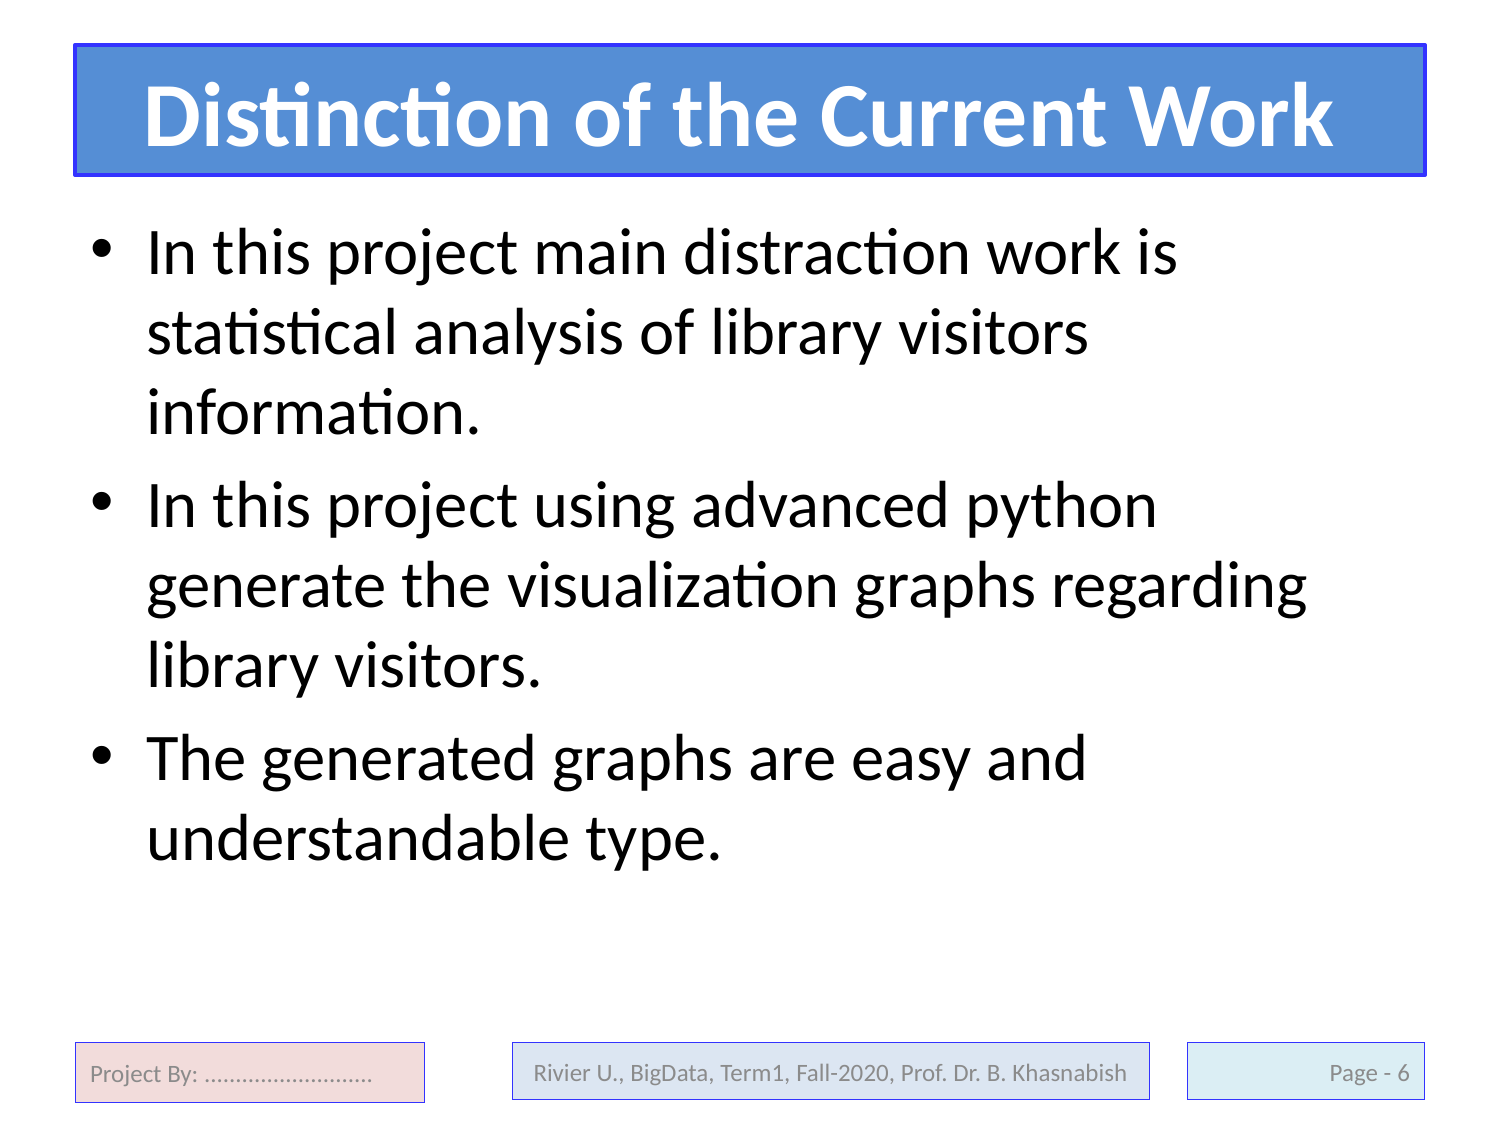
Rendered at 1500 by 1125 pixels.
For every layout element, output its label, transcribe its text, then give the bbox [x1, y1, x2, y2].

footer Rivier U., BigData, Term1, Fall-2020, Prof. Dr. B. Khasnabish [512, 1042, 1150, 1100]
list In this project main distraction work is statistical analysis of library visitors information. In this project using advanced python generate the visualization graphs regarding library visitors. The generated graphs are easy and understandable type. [75, 200, 1425, 1005]
slide_number Project By: ........................... [75, 1042, 425, 1103]
title Distinction of the Current Work [73, 43, 1427, 177]
slide_number 6 [1187, 1042, 1425, 1100]
